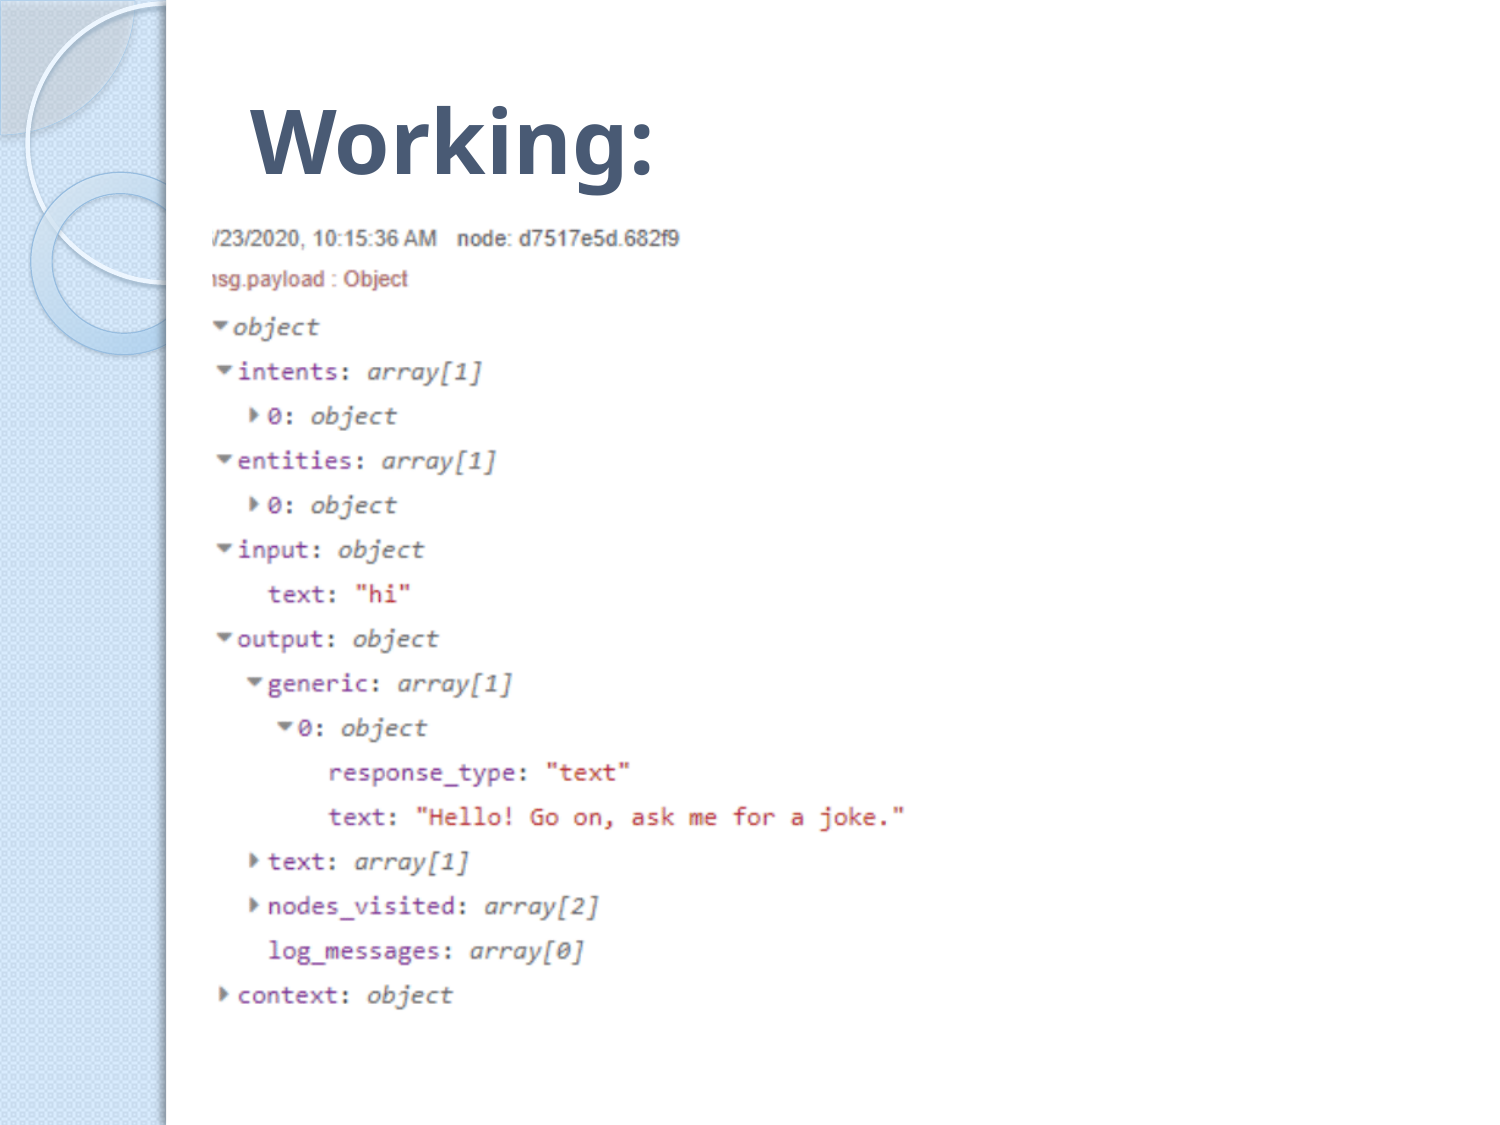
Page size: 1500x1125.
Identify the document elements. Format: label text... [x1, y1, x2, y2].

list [212, 224, 940, 1038]
title Working: [235, 45, 1466, 233]
